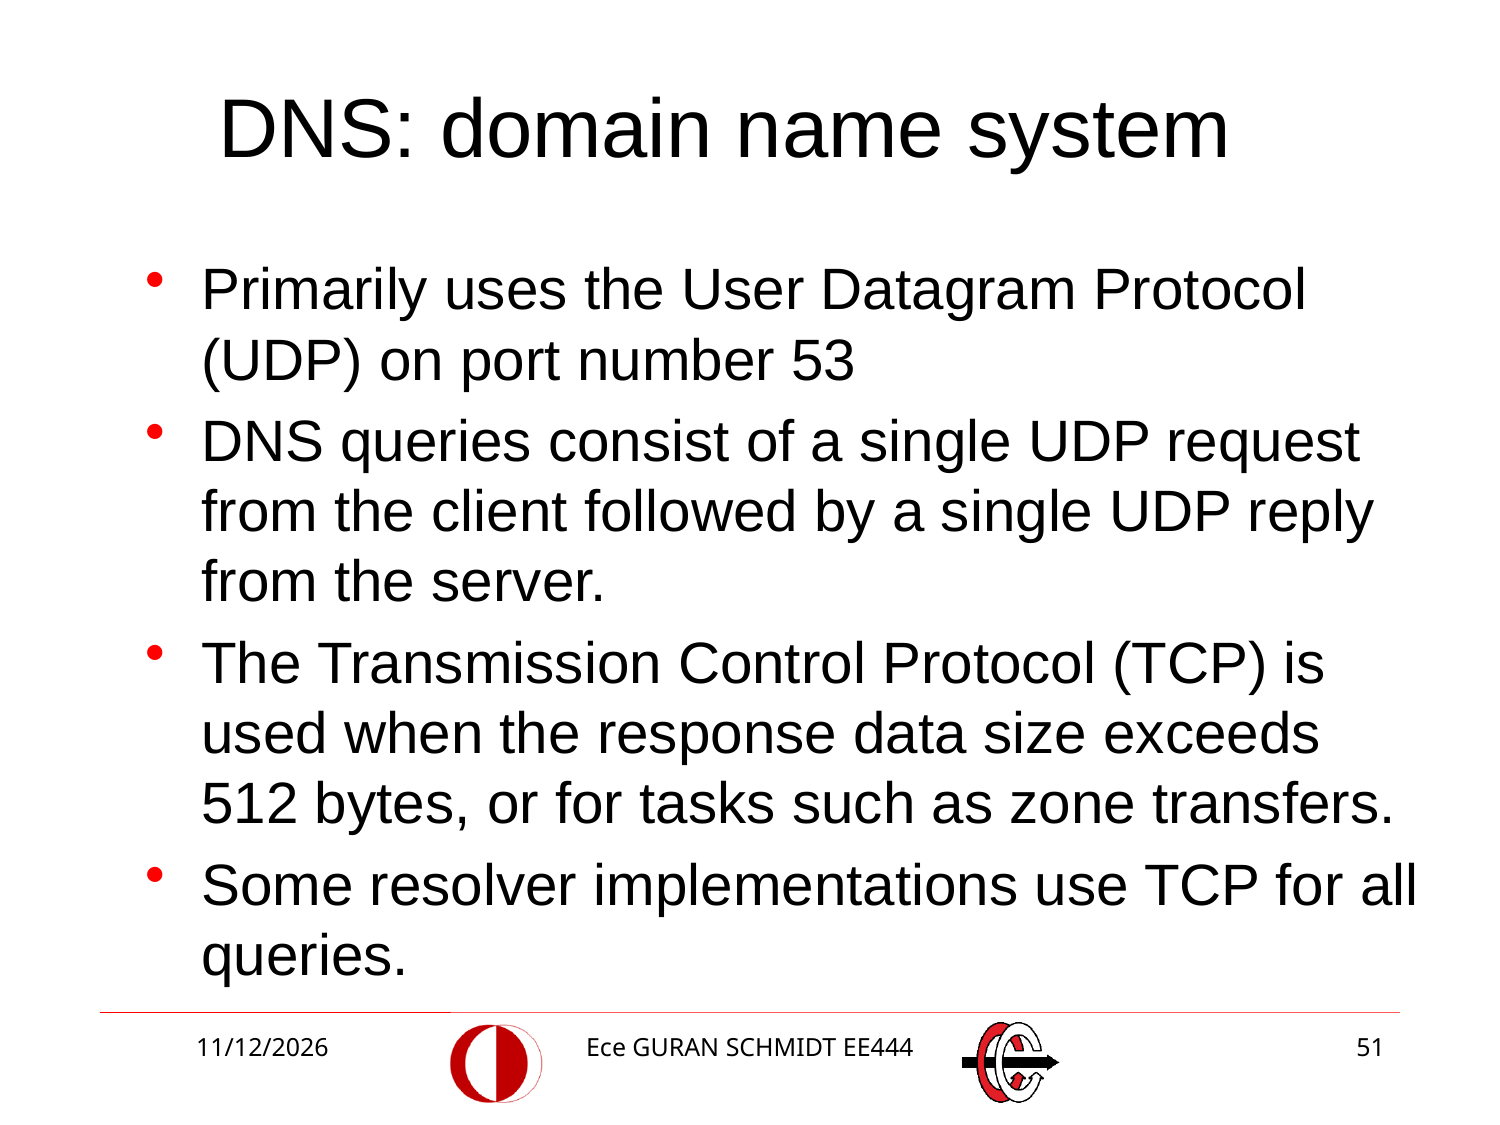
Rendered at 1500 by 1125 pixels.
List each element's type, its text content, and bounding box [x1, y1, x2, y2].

text_box Primarily uses the User Datagram Protocol (UDP) on port number 53 DNS queries consist of a single UDP request from the client followed by a single UDP reply from the server. The Transmission Control Protocol (TCP) is used when the response data size exceeds 512 bytes, or for tasks such as zone transfers. Some resolver implementations use TCP for all queries. [130, 244, 1441, 981]
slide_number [99, 1024, 425, 1103]
slide_number 51 [1074, 1024, 1400, 1103]
picture [448, 1023, 543, 1103]
title DNS: domain name system [87, 49, 1363, 200]
footer Ece GURAN SCHMIDT EE444 [512, 1024, 988, 1103]
picture [954, 1019, 1064, 1106]
